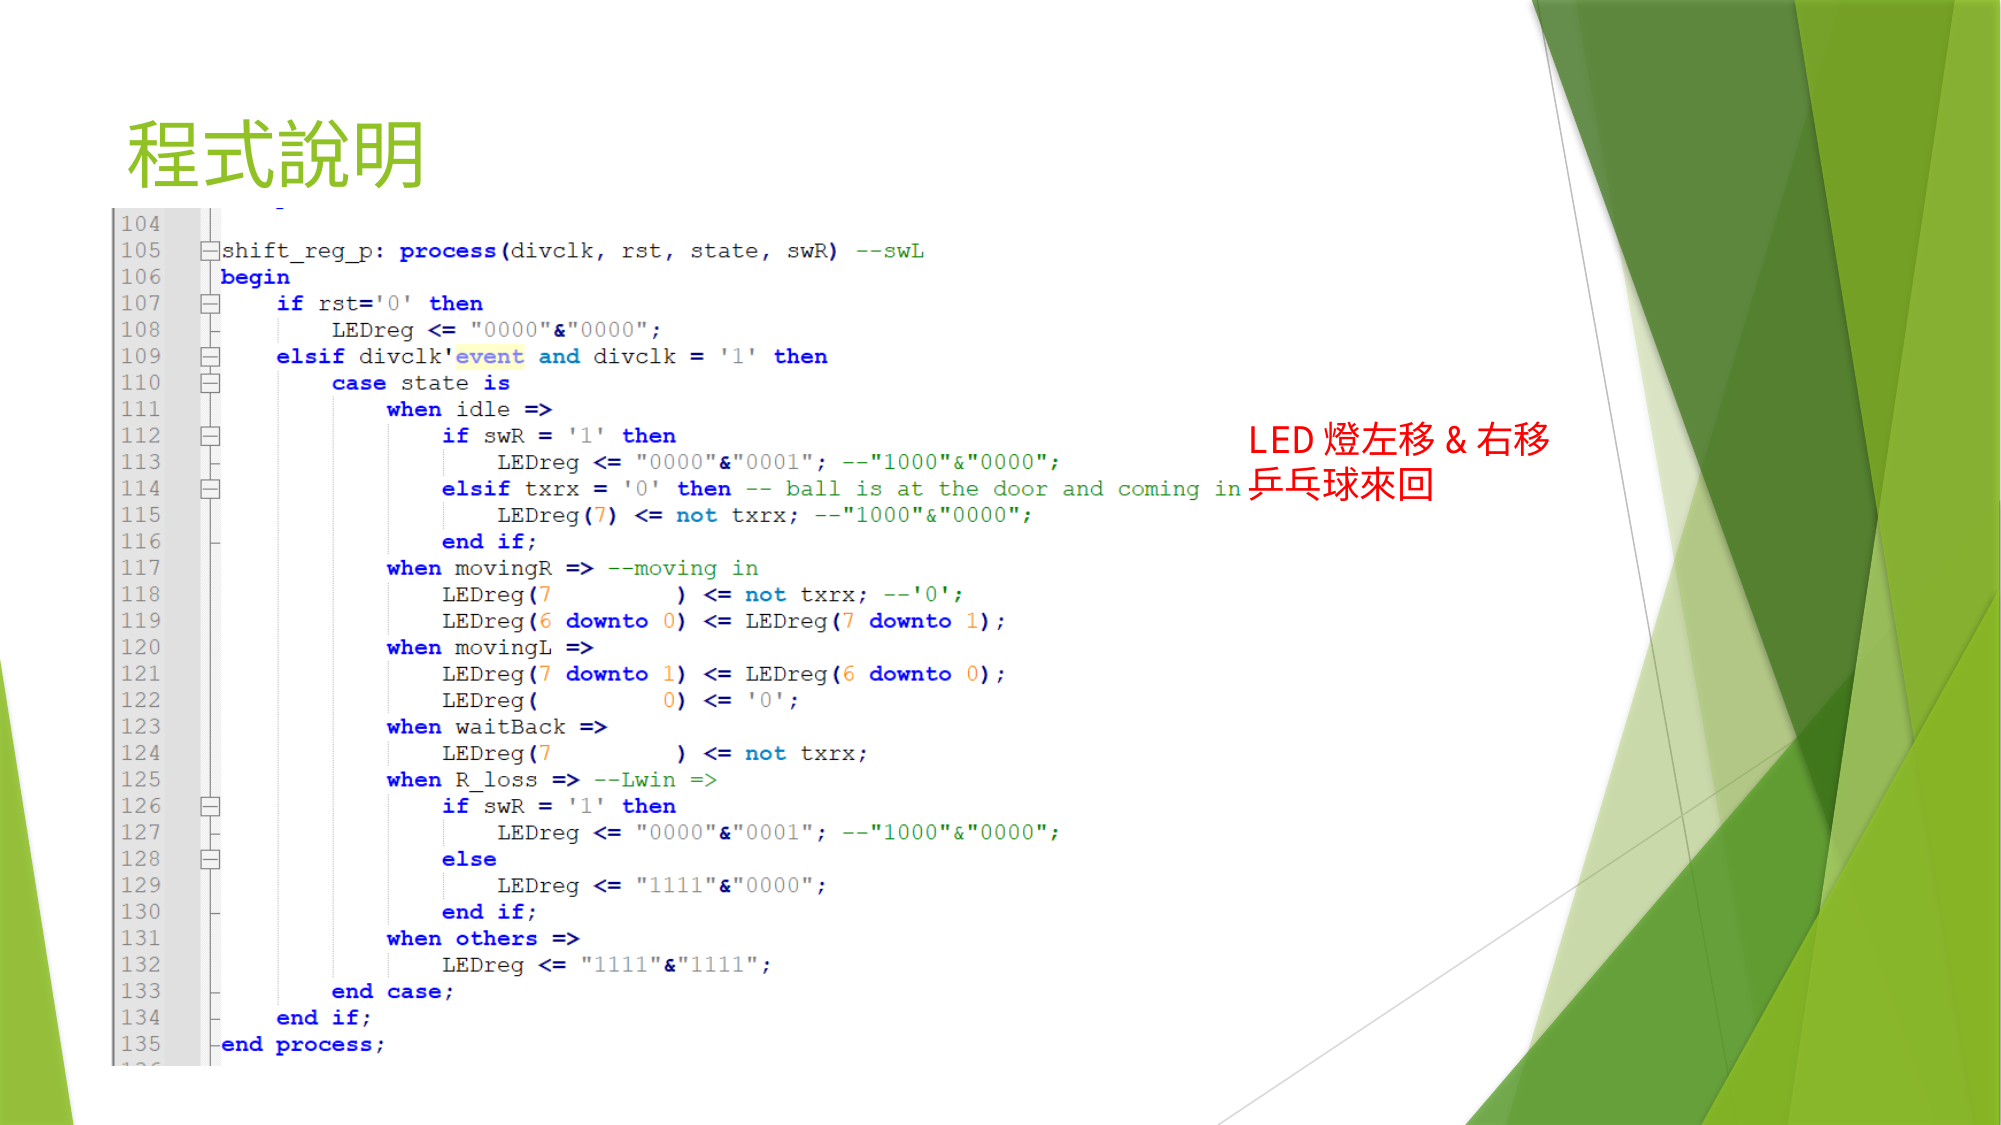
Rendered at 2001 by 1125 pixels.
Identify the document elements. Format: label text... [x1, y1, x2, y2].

text_box LED燈左移&右移 乒乓球來回 [1265, 409, 1567, 514]
picture [110, 207, 1262, 1066]
title 程式說明 [111, 99, 1522, 317]
